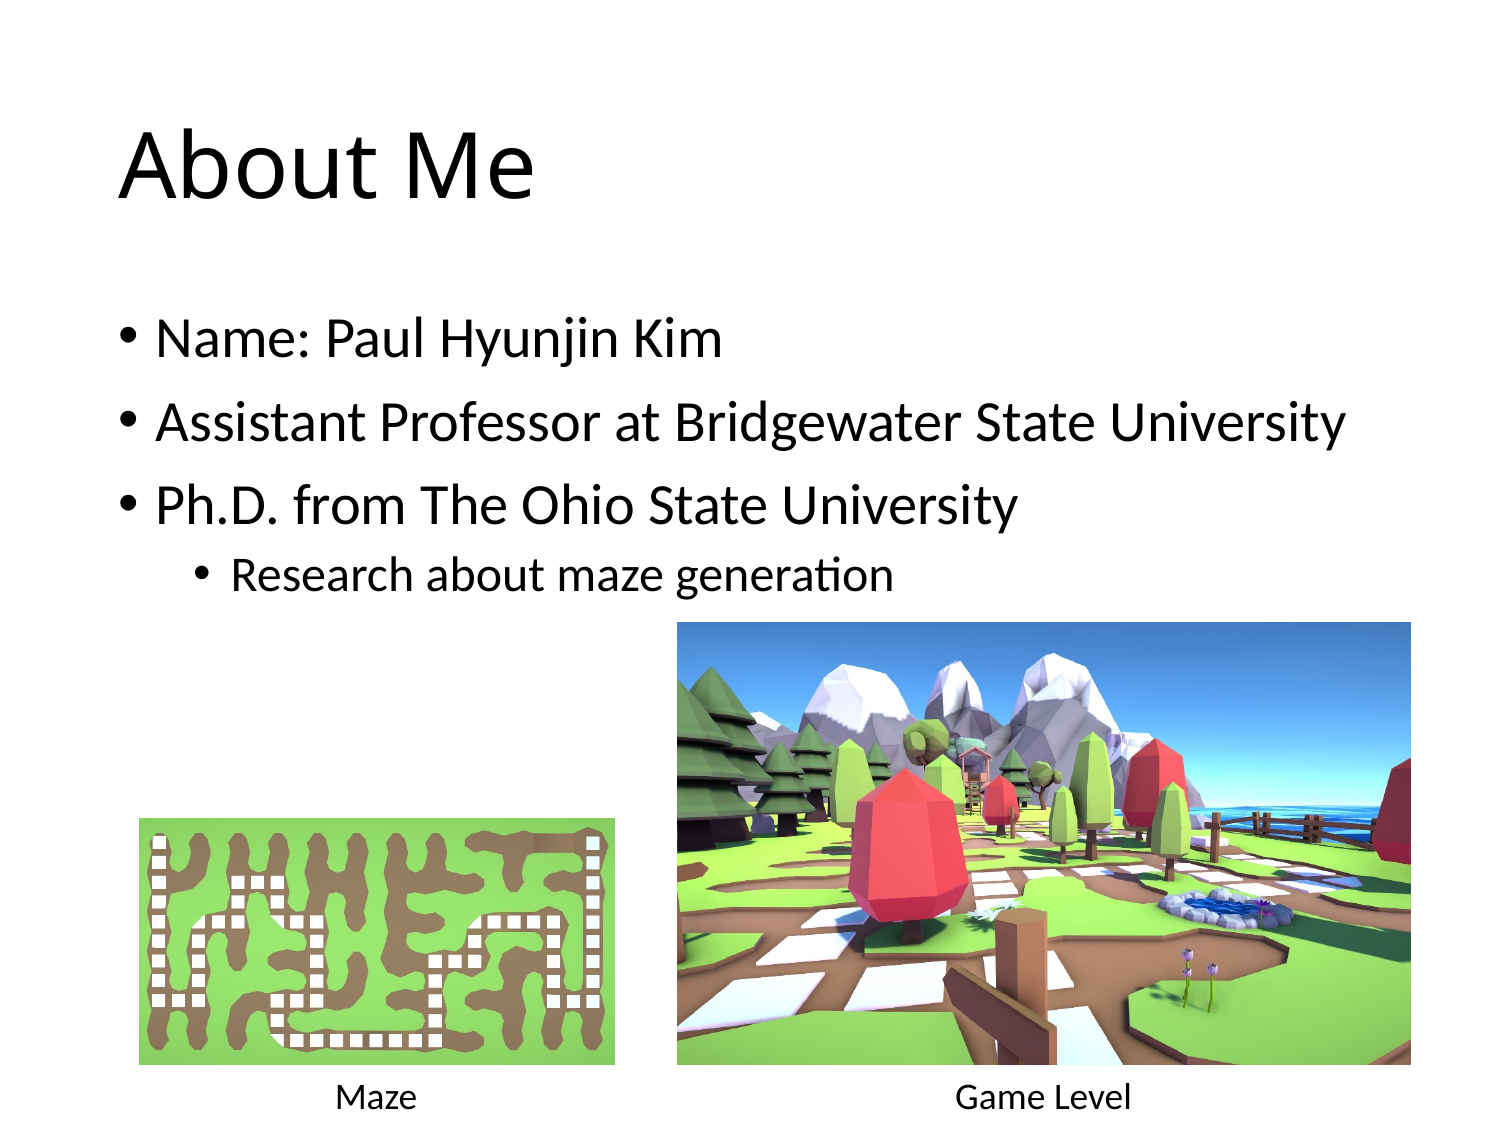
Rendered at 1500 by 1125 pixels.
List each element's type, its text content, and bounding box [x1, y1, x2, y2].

picture [677, 622, 1411, 1065]
title About Me [103, 59, 1397, 278]
picture [139, 818, 615, 1065]
text_box Game Level [940, 1065, 1148, 1125]
list Name: Paul Hyunjin Kim Assistant Professor at Bridgewater State University Ph.D. from The Ohio State University Research about maze generation [103, 299, 1397, 1014]
text_box Maze [320, 1065, 433, 1125]
